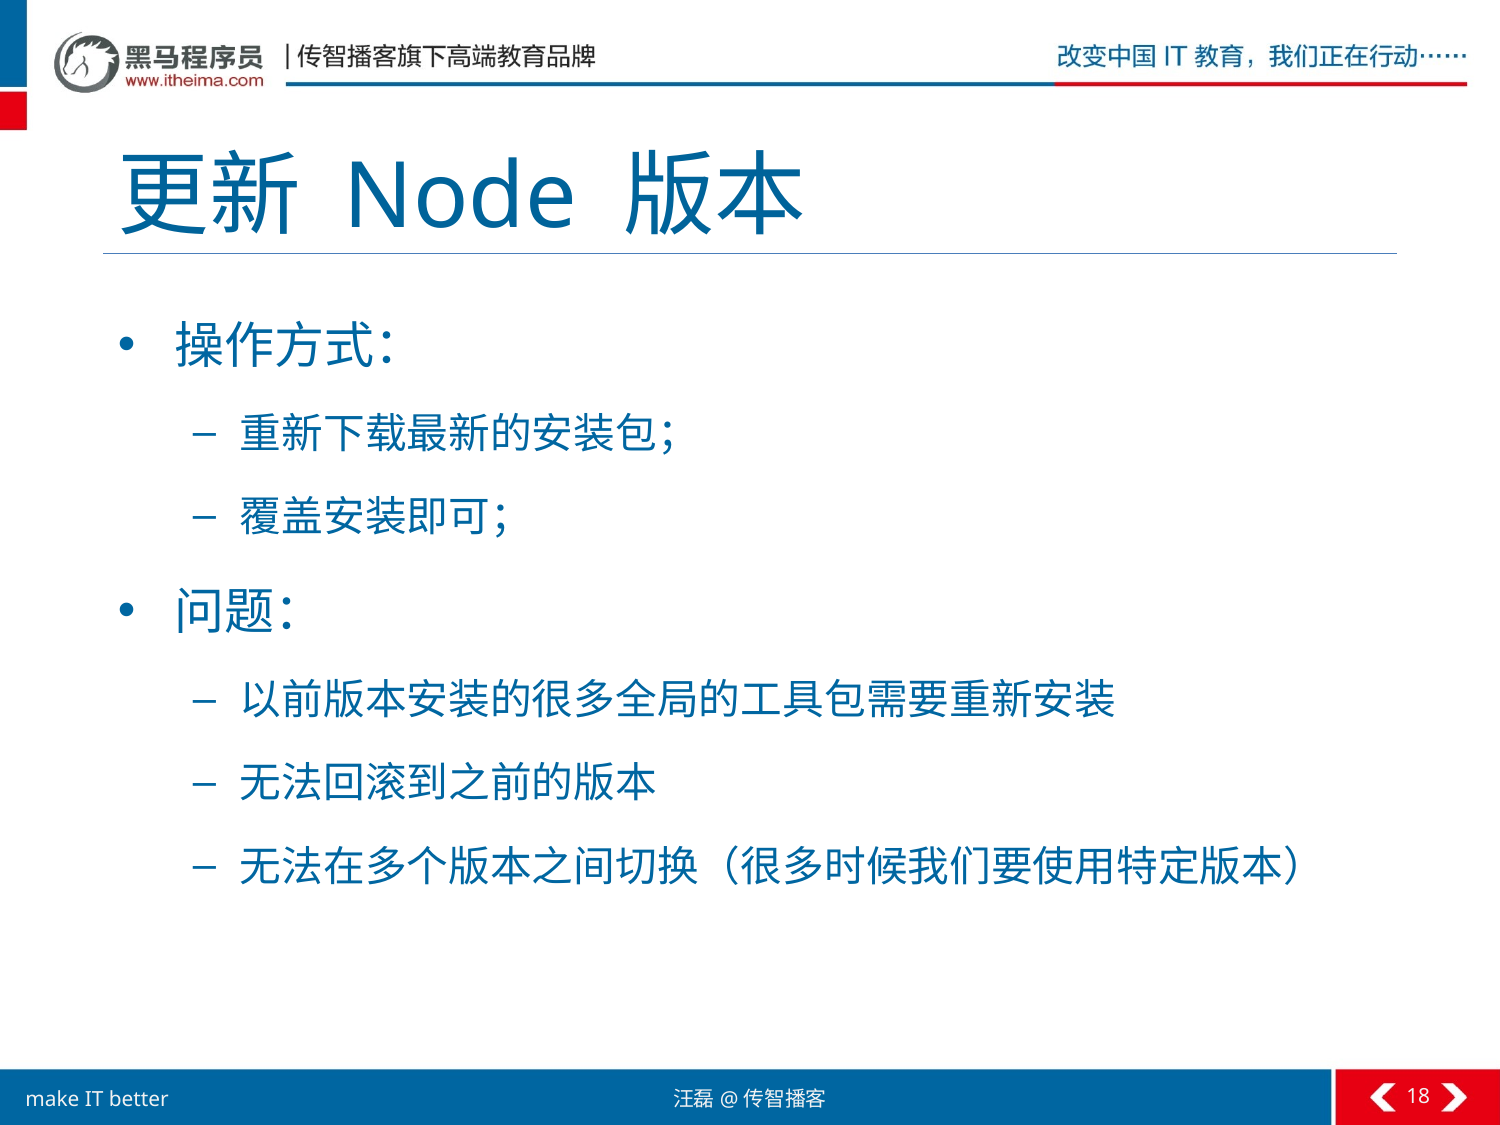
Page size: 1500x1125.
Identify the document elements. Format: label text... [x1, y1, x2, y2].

title 更新 Node 版本 [103, 95, 1397, 254]
slide_number make IT better [10, 1072, 349, 1124]
slide_number 18 [1336, 1070, 1500, 1124]
list 操作方式： 重新下载最新的安装包； 覆盖安装即可； 问题： 以前版本安装的很多全局的工具包需要重新安装 无法回滚到之前的版本 无法在多个版本之间切换（很多时候我们要使用特定版本） [103, 275, 1397, 1040]
picture [0, 0, 1500, 1125]
footer 汪磊@传智播客 [496, 1071, 1004, 1124]
